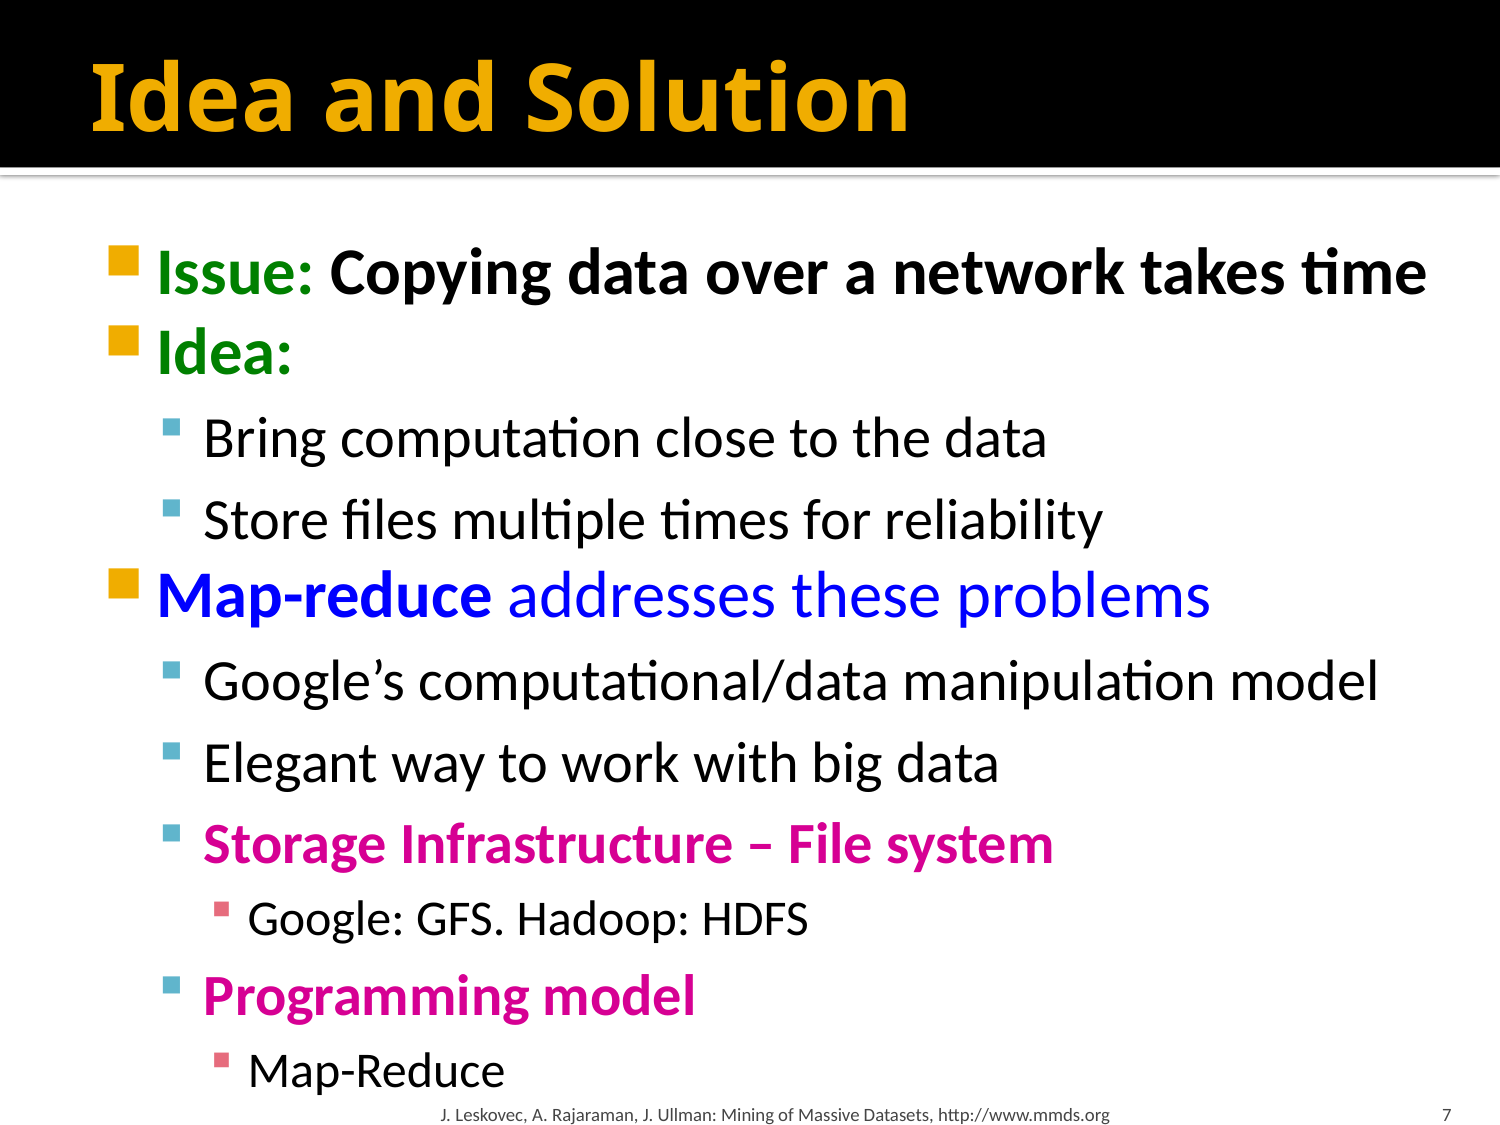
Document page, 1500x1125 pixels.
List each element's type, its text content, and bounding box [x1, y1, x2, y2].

footer J. Leskovec, A. Rajaraman, J. Ullman: Mining of Massive Datasets, http://www.mmds.org [433, 1080, 1337, 1125]
title Idea and Solution [75, 12, 1425, 175]
list Issue: Copying data over a network takes time Idea: Bring computation close to the data Store files multiple times for reliability Map-reduce addresses these problems Google’s computational/data manipulation model Elegant way to work with big data Storage Infrastructure – File system Google: GFS. Hadoop: HDFS Programming model Map-Reduce [75, 212, 1488, 1125]
slide_number 7 [1345, 1080, 1467, 1125]
